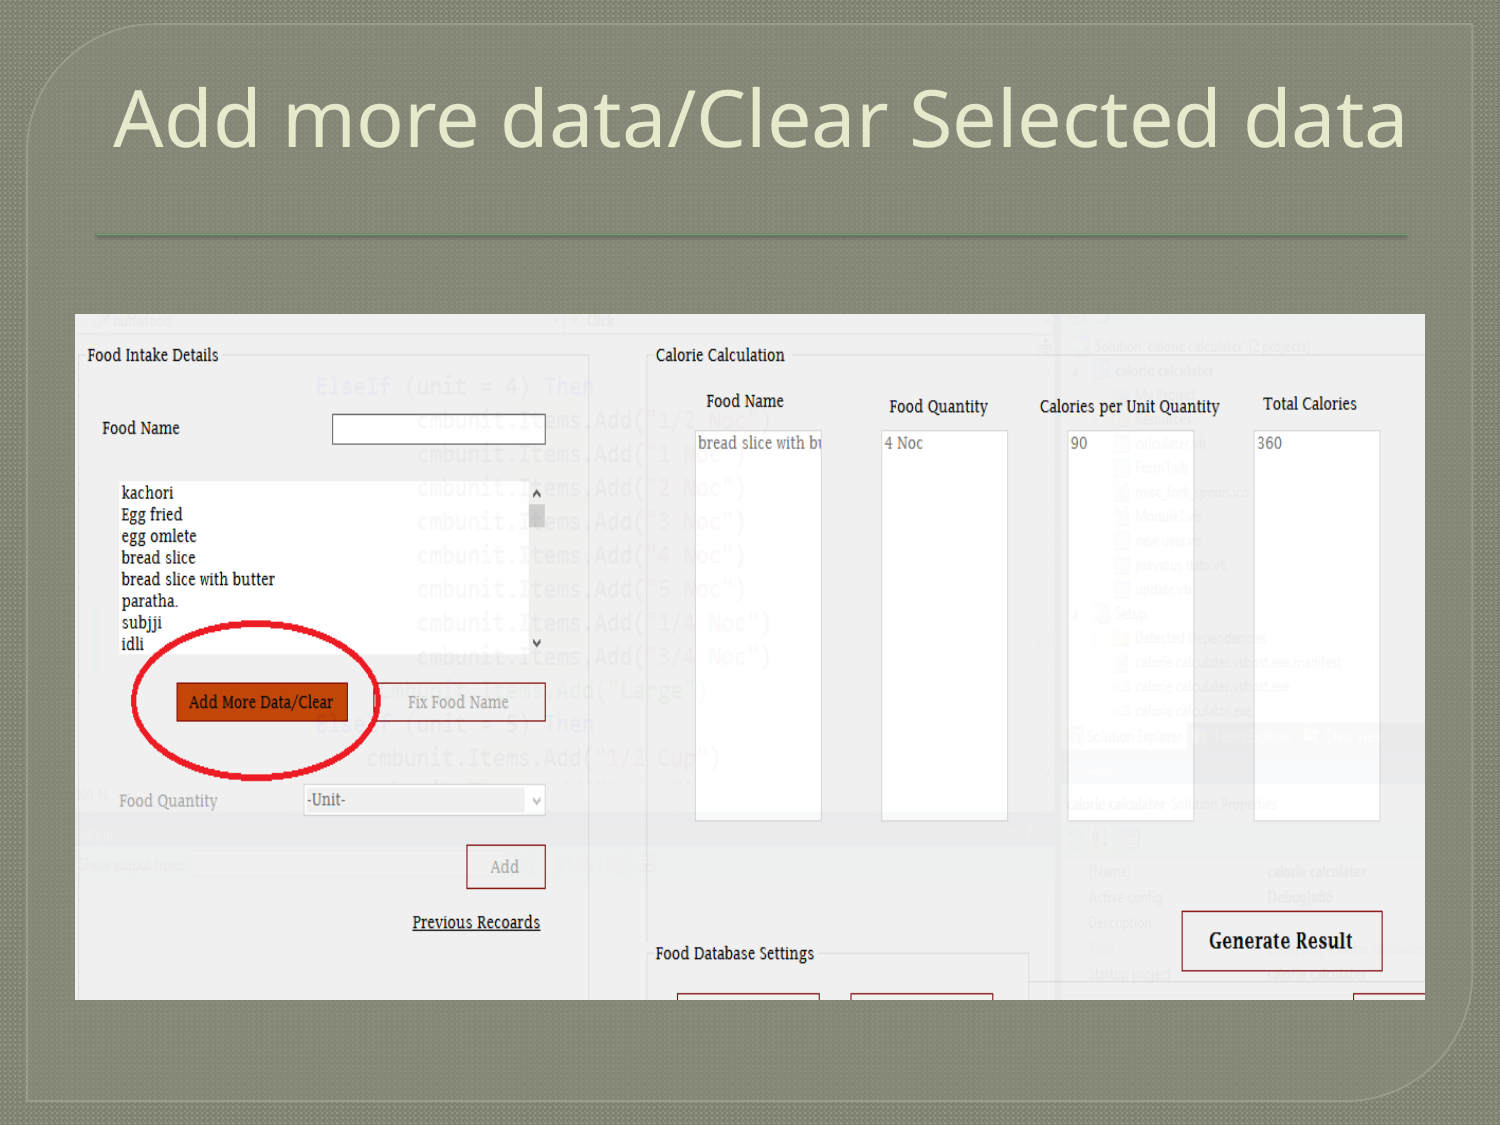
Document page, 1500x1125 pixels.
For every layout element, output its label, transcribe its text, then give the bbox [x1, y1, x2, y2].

title Add more data/Clear Selected data [75, 0, 1425, 172]
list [74, 314, 1426, 1000]
